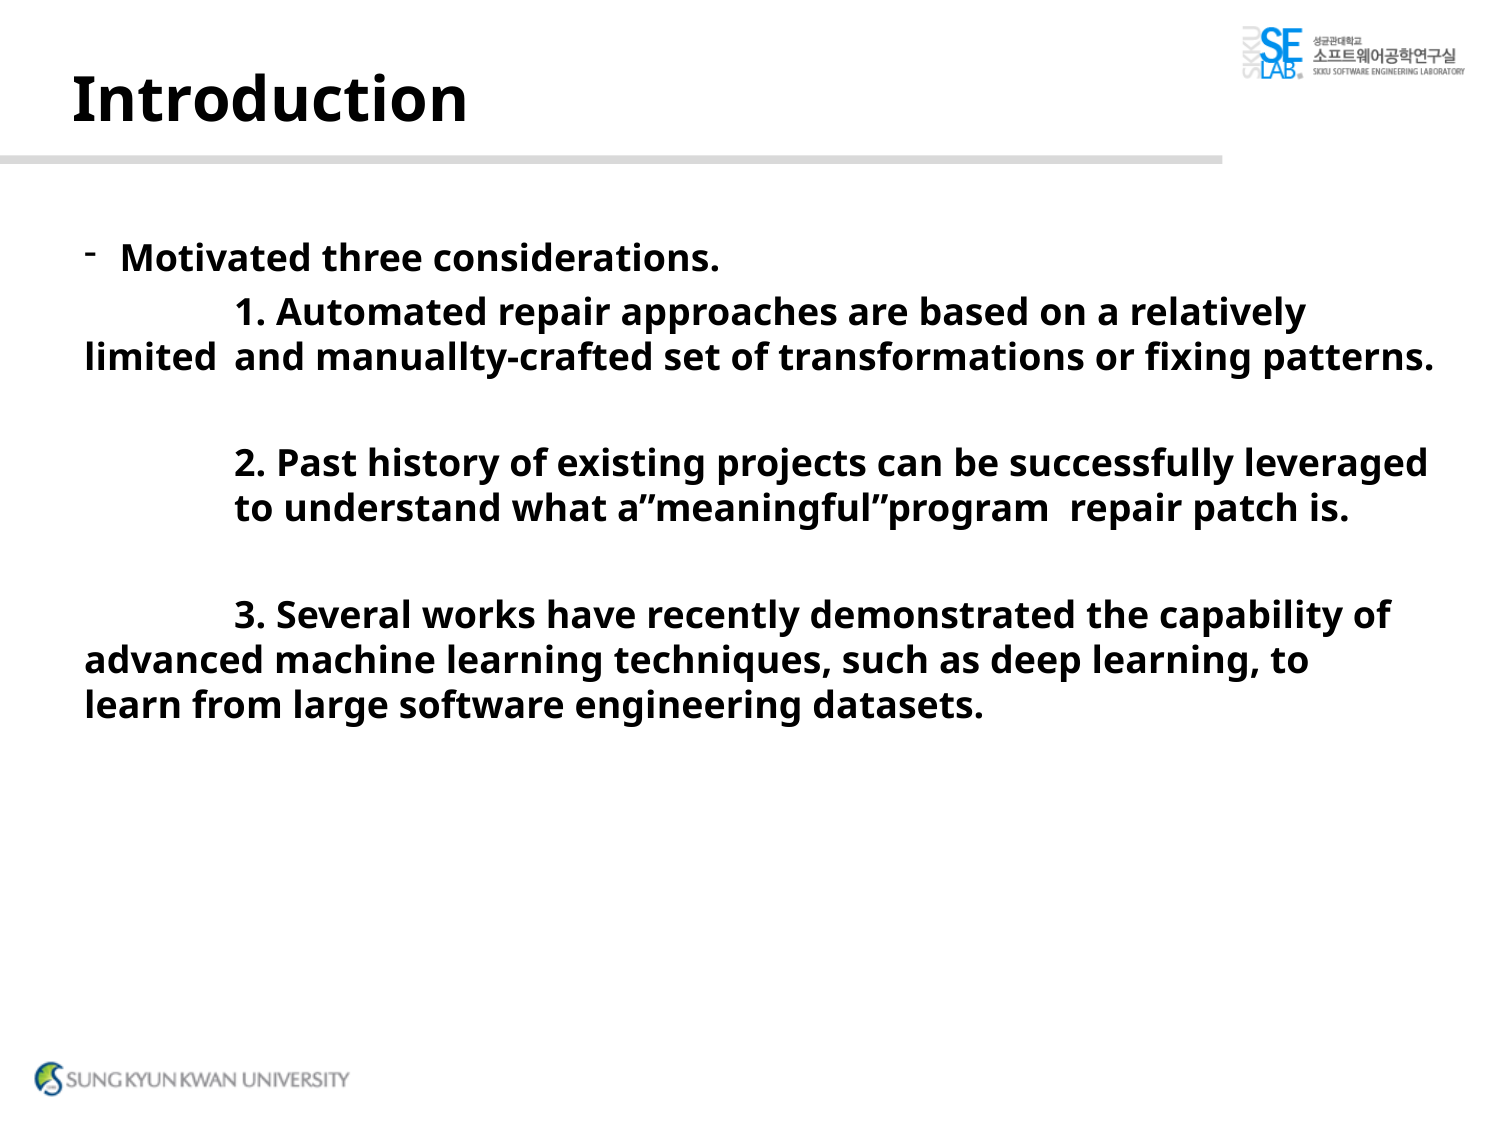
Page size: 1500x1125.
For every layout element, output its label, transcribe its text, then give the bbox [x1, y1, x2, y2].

picture [17, 1046, 366, 1110]
title Introduction [64, 0, 1391, 194]
picture [1391, 0, 1500, 134]
list Motivated three considerations. 1. Automated repair approaches are based on a relatively limited and manuallty-crafted set of transformations or fixing patterns. 2. Past history of existing projects can be successfully leveraged to understand what a”meaningful”program repair patch is. 3. Several works have recently demonstrated the capability of advanced machine learning techniques, such as deep learning, to learn from large software engineering datasets. [76, 226, 1450, 979]
